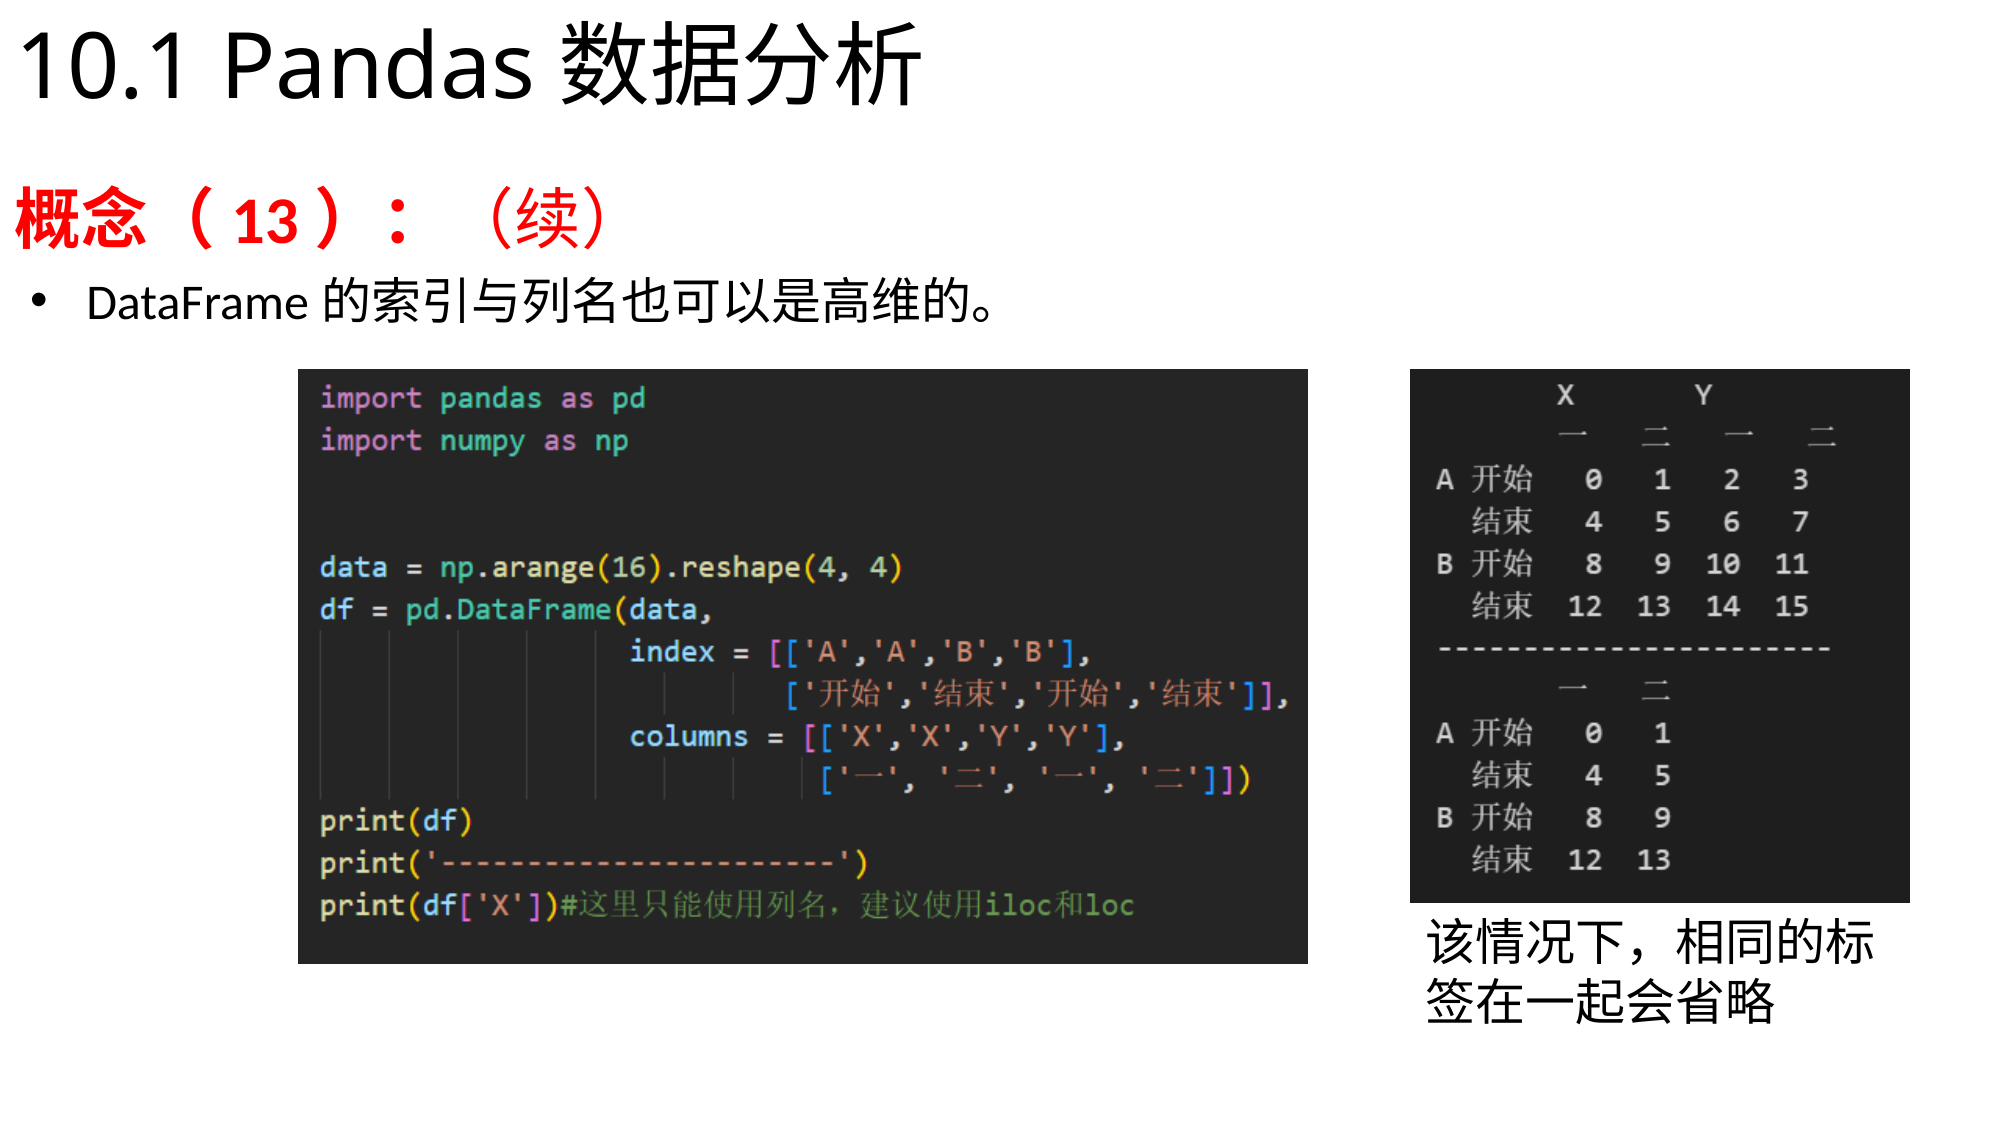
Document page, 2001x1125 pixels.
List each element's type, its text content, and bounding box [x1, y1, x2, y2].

picture [298, 369, 1308, 964]
text_box DataFrame的索引与列名也可以是高维的。 [15, 262, 2000, 338]
title 10.1 Pandas数据分析 [0, 0, 2000, 138]
text_box 概念（13）：（续） [0, 169, 2000, 264]
picture [1410, 369, 1910, 903]
text_box 该情况下，相同的标签在一起会省略 [1410, 903, 1910, 1065]
